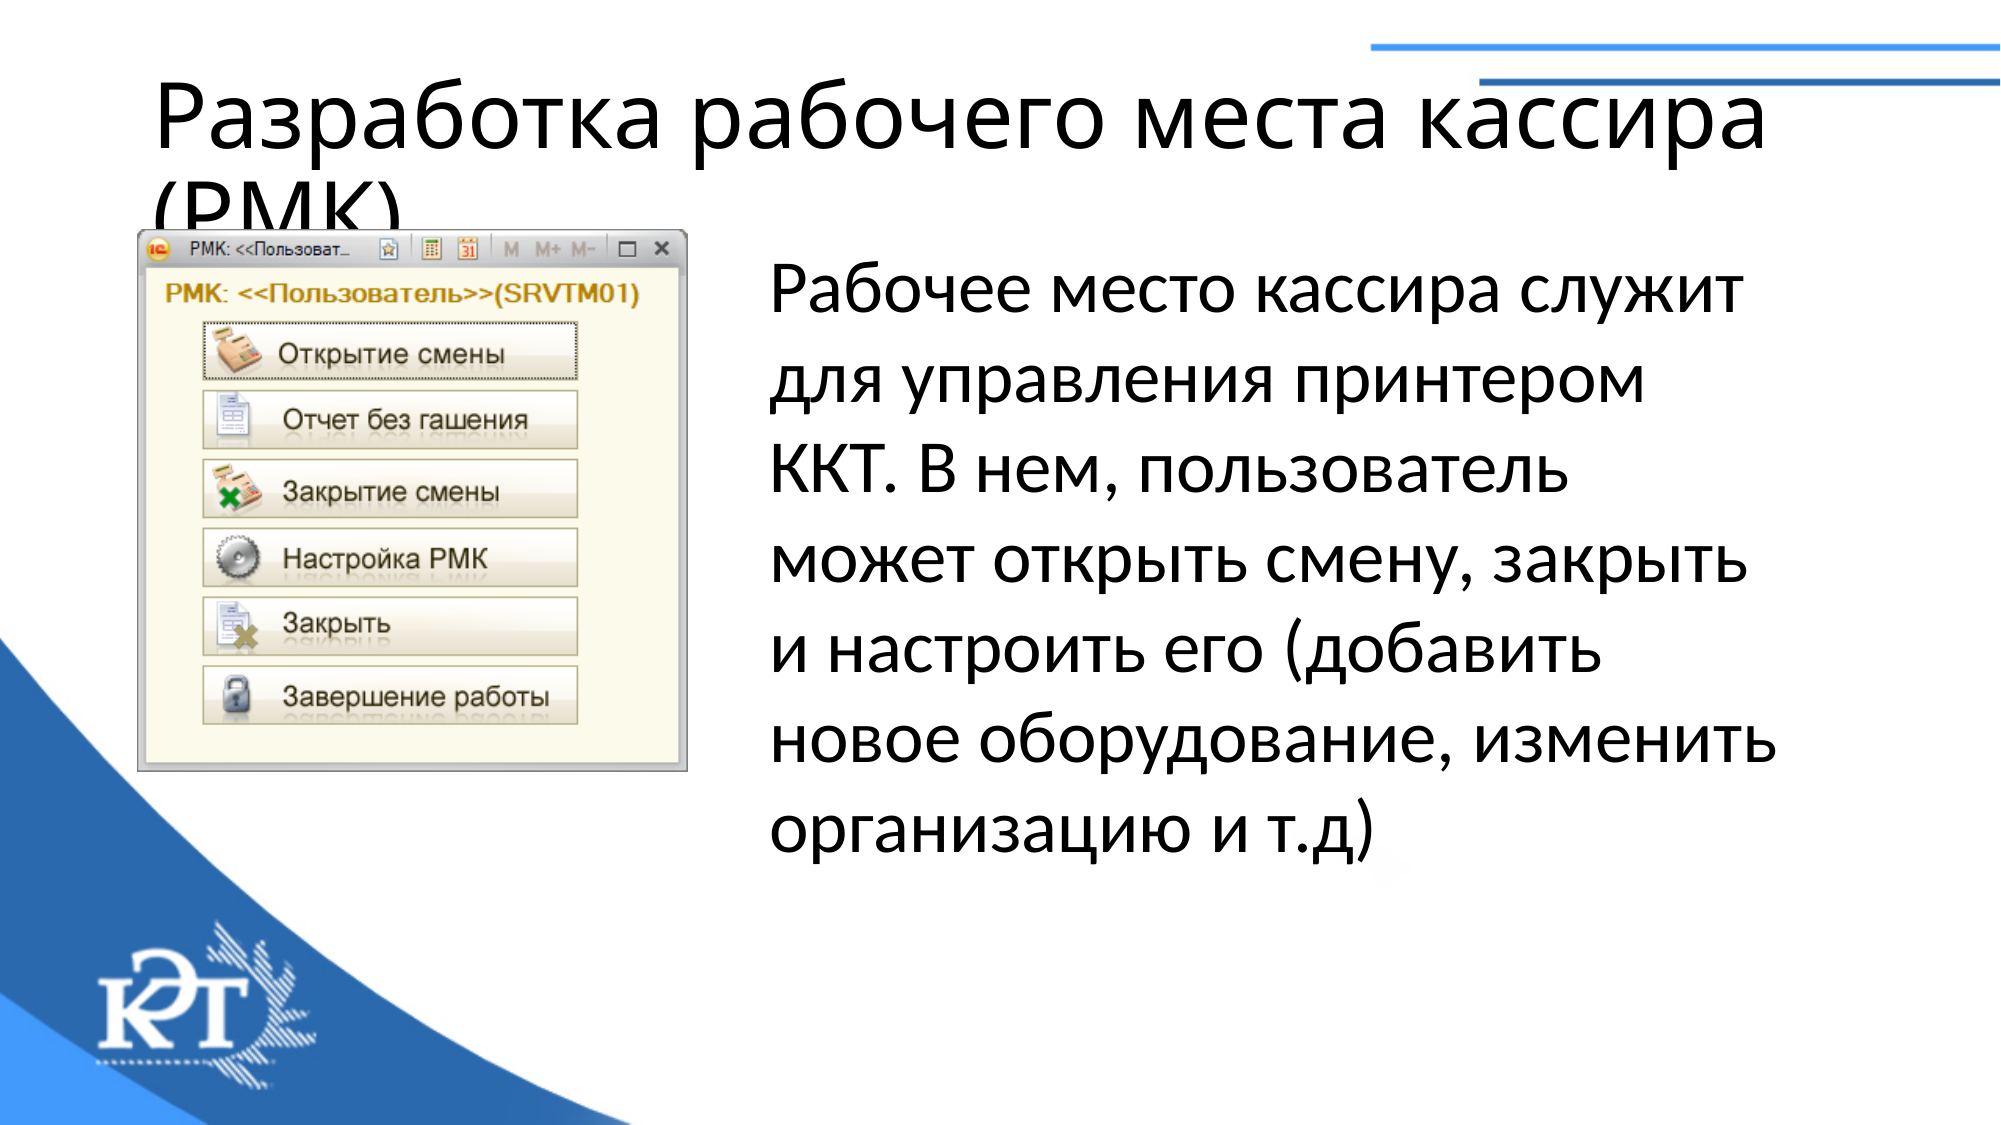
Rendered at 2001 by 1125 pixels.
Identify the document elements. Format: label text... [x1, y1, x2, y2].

picture [0, 0, 2001, 1125]
title Разработка рабочего места кассира (РМК) [137, 59, 1863, 278]
text_box Рабочее место кассира служит для управления принтером ККТ. В нем, пользователь может открыть смену, закрыть и настроить его (добавить новое оборудование, изменить организацию и т.д) [754, 229, 1808, 875]
